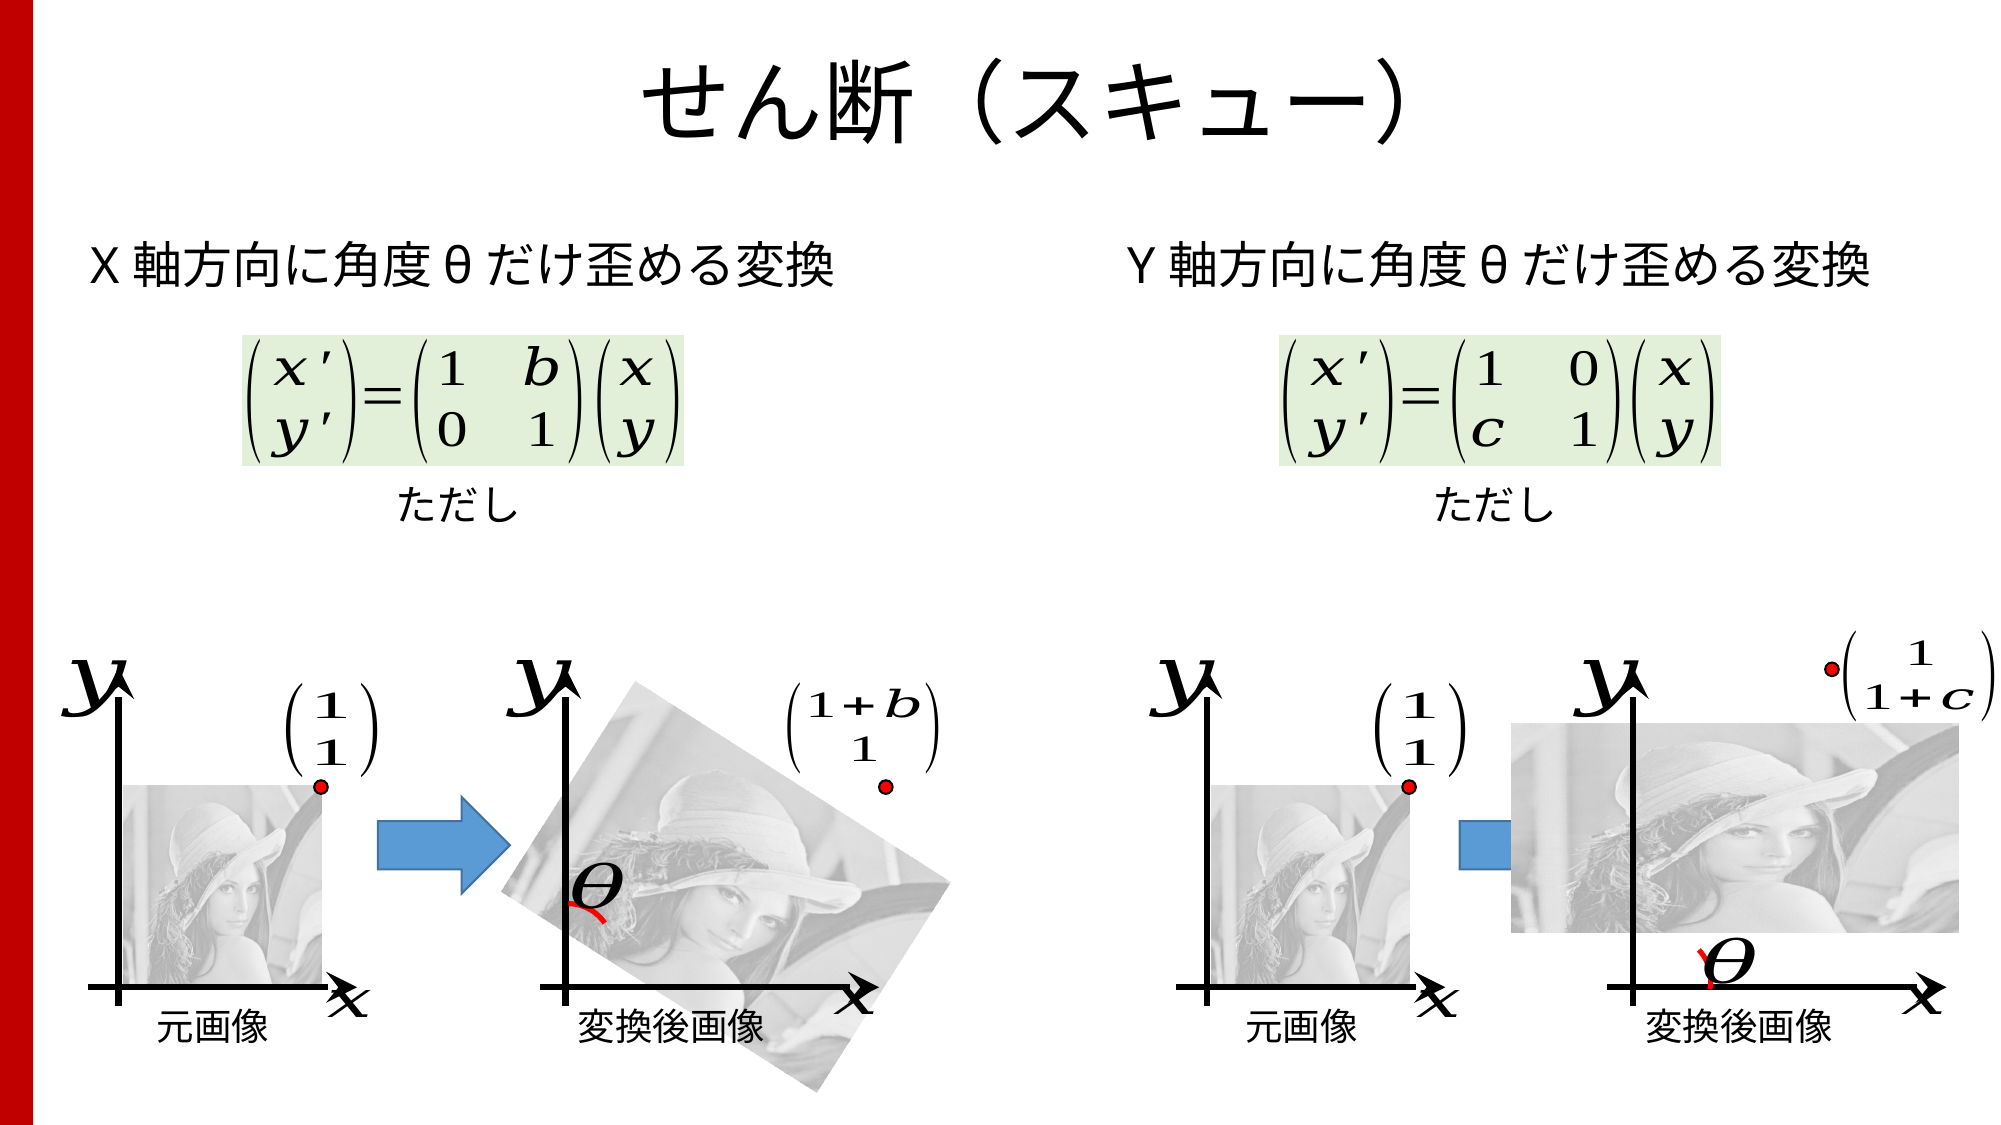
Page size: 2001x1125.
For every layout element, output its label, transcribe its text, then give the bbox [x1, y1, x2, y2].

text_box X軸方向に角度θだけ歪める変換 [76, 226, 851, 301]
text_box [1146, 627, 2000, 1037]
title せん断（スキュー） [614, 46, 1491, 167]
text_box [385, 794, 503, 897]
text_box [58, 633, 385, 1037]
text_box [503, 633, 947, 1037]
text_box Y軸方向に角度θだけ歪める変換 [1113, 226, 1887, 301]
